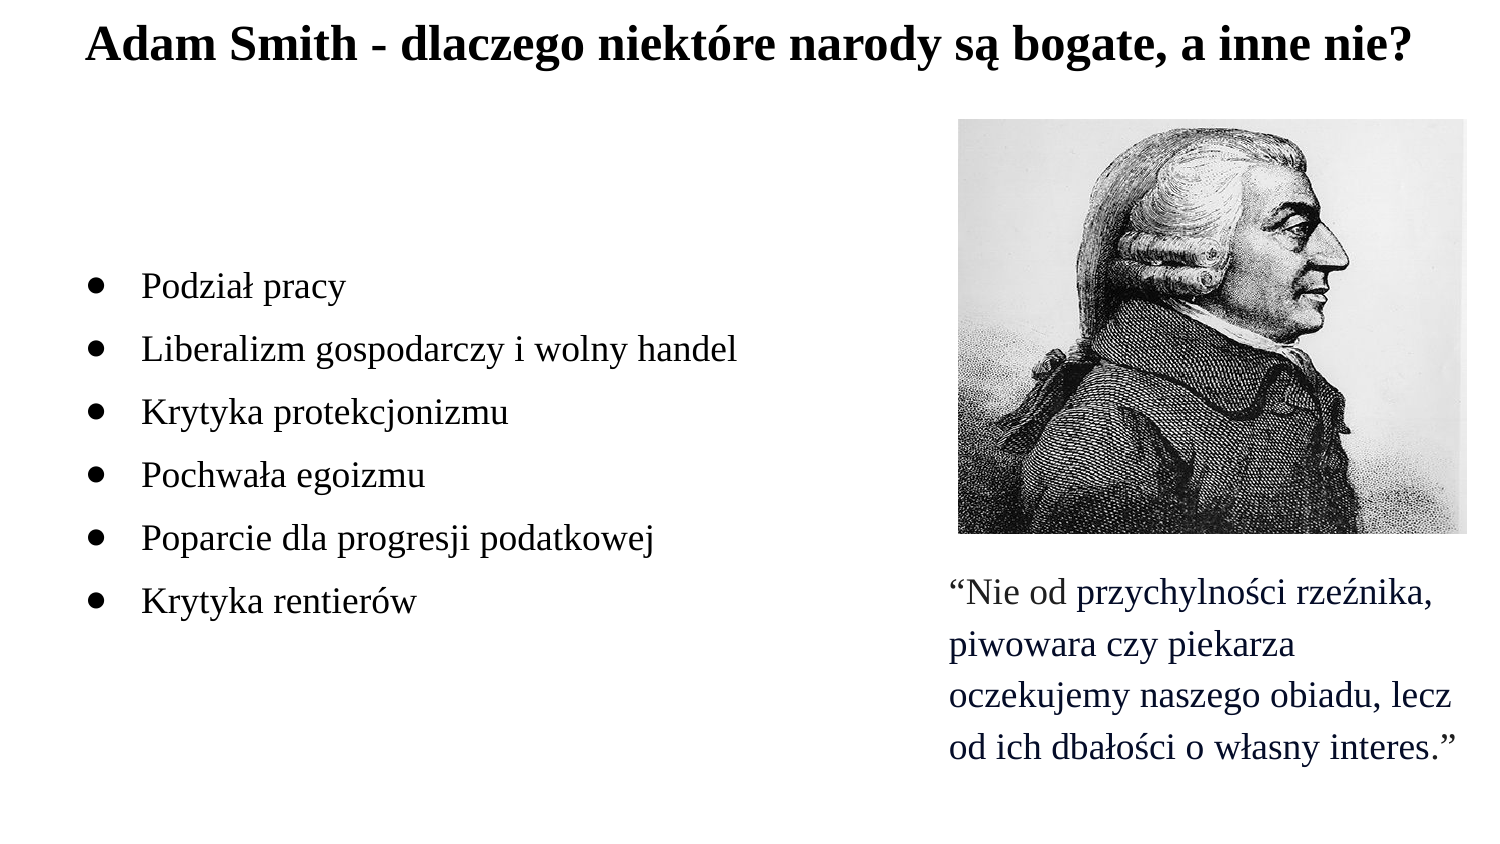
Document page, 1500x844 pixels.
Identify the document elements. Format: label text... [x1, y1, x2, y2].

text_box Podział pracy Liberalizm gospodarczy i wolny handel Krytyka protekcjonizmu Pochwała egoizmu Poparcie dla progresji podatkowej Krytyka rentierów [51, 228, 787, 616]
text_box “Nie od przychylności rzeźnika, piwowara czy piekarza oczekujemy naszego obiadu, lecz od ich dbałości o własny interes.” [934, 545, 1492, 815]
picture [958, 119, 1468, 534]
title Adam Smith - dlaczego niektóre narody są bogate, a inne nie? [51, 0, 1449, 129]
